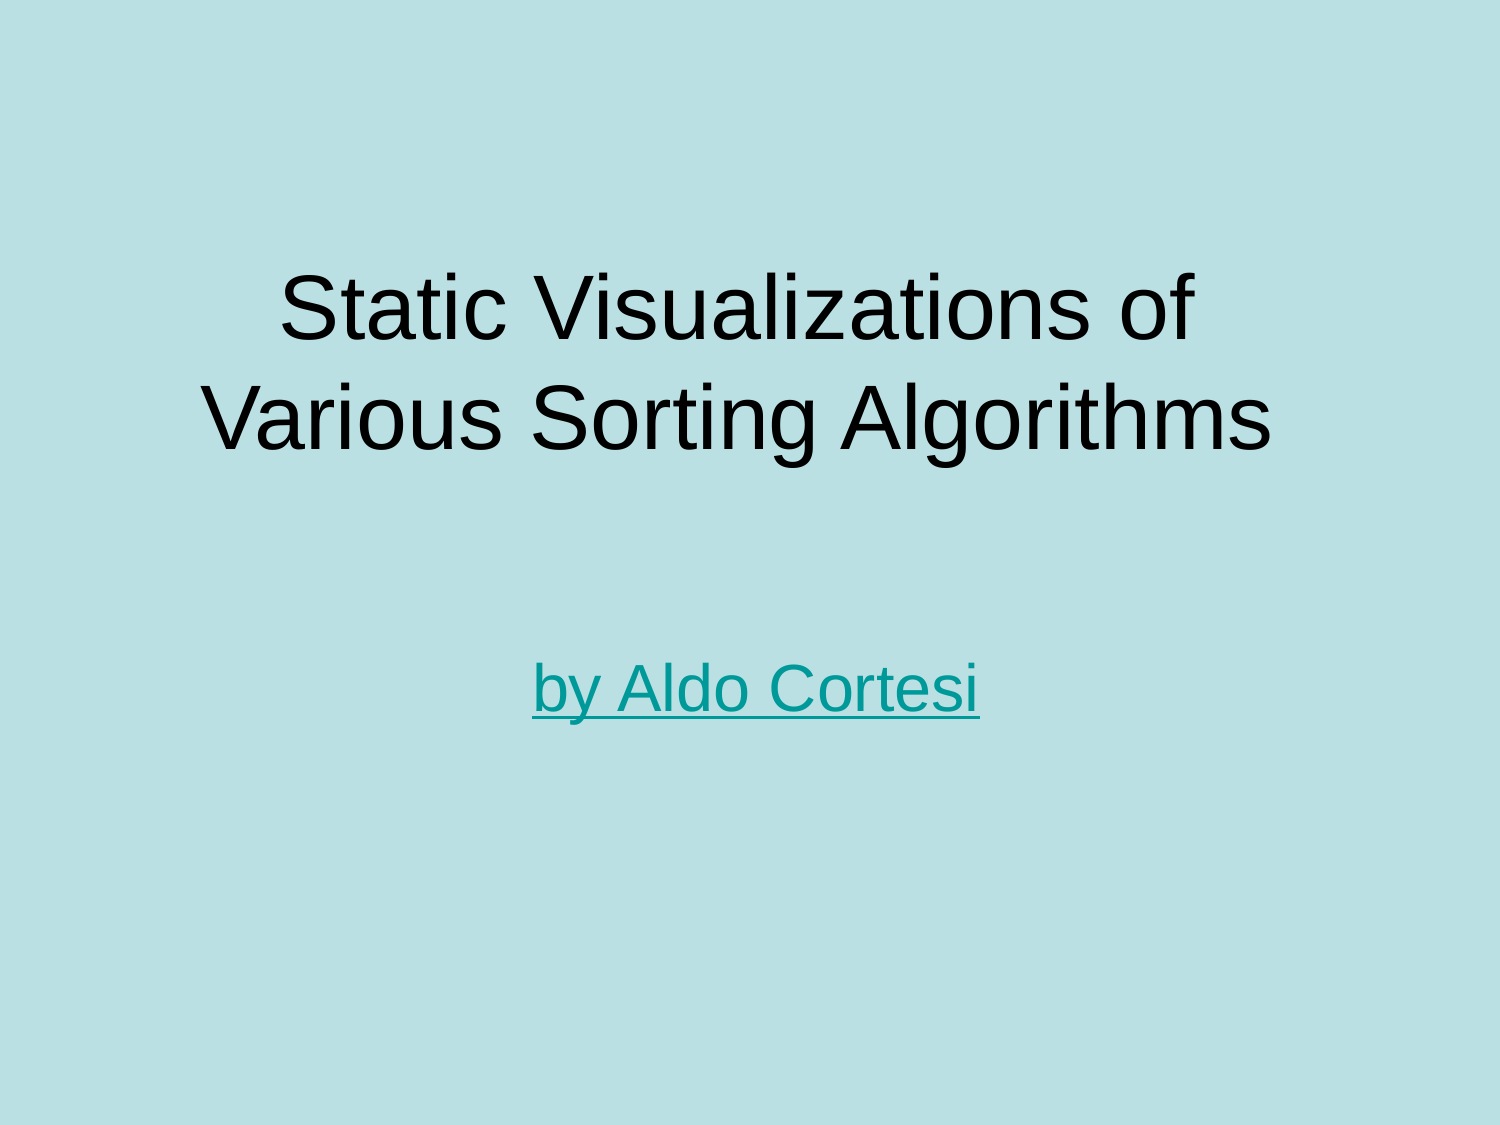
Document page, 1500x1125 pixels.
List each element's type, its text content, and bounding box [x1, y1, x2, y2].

subtitle by Aldo Cortesi [87, 637, 1425, 925]
title Static Visualizations of Various Sorting Algorithms [99, 237, 1375, 479]
